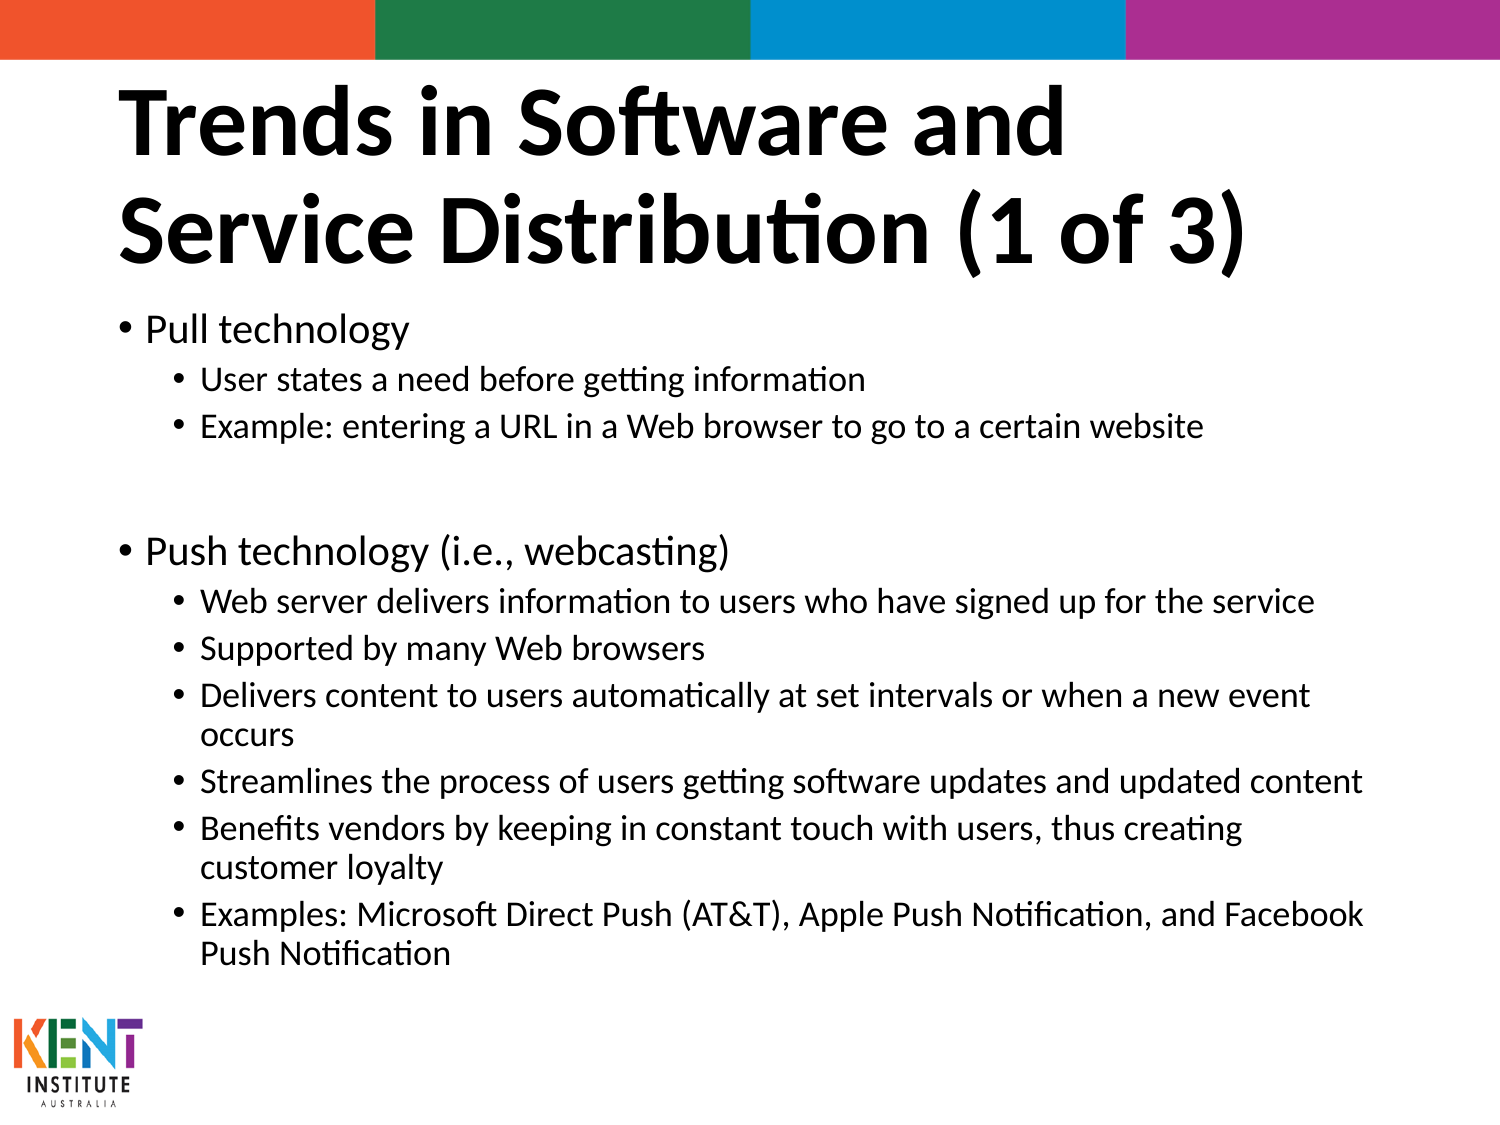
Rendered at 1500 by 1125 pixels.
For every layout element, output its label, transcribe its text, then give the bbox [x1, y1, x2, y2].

list Pull technology User states a need before getting information Example: entering a URL in a Web browser to go to a certain website Push technology (i.e., webcasting) Web server delivers information to users who have signed up for the service Supported by many Web browsers Delivers content to users automatically at set intervals or when a new event occurs Streamlines the process of users getting software updates and updated content Benefits vendors by keeping in constant touch with users, thus creating customer loyalty Examples: Microsoft Direct Push (AT&T), Apple Push Notification, and Facebook Push Notification [103, 299, 1397, 1014]
title Trends in Software and Service Distribution (1 of 3) [103, 68, 1397, 286]
picture [0, 1000, 156, 1125]
picture [1126, 0, 1500, 60]
picture [0, 0, 750, 60]
